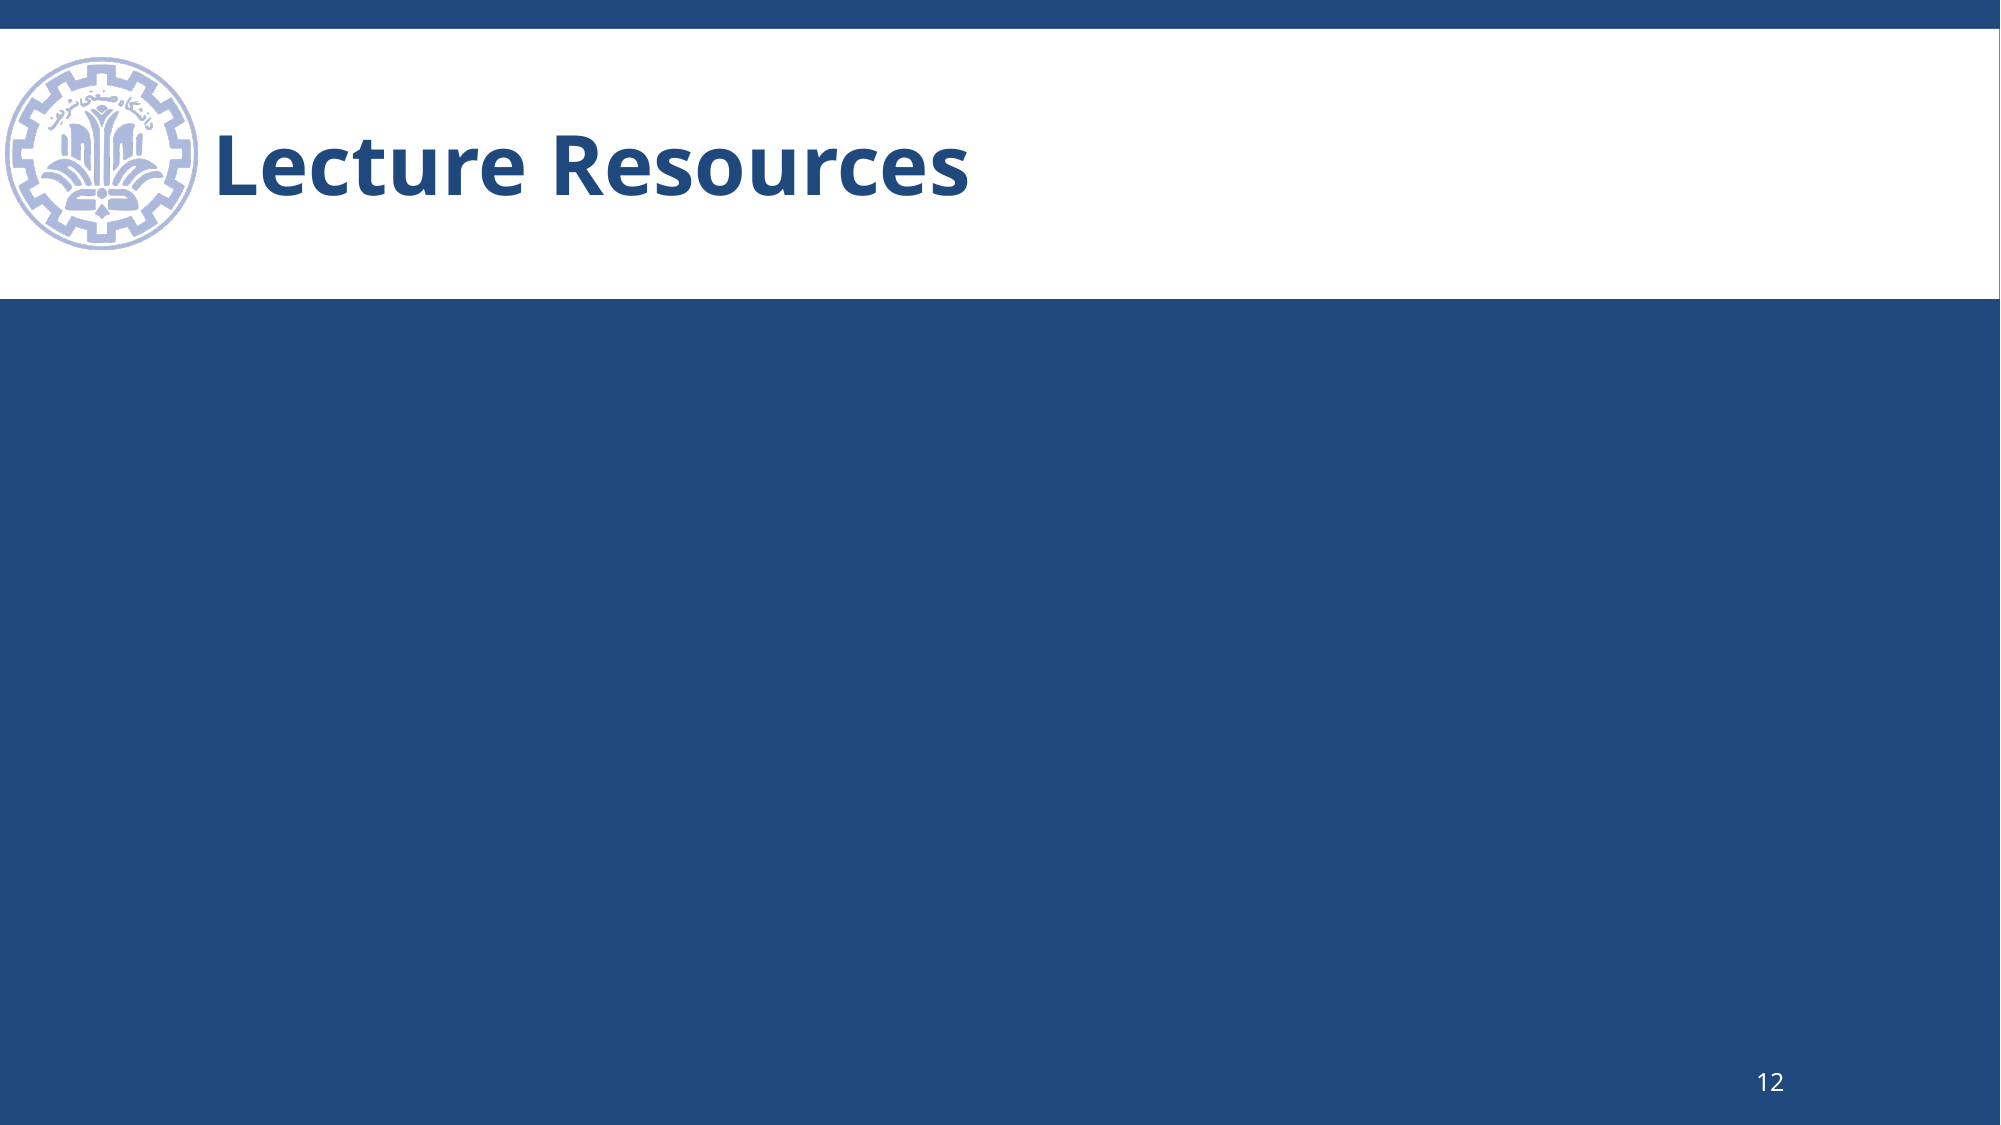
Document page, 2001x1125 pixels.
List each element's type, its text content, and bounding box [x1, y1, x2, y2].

slide_number 12 [1748, 1053, 1904, 1114]
title Lecture Resources [197, 46, 1803, 295]
